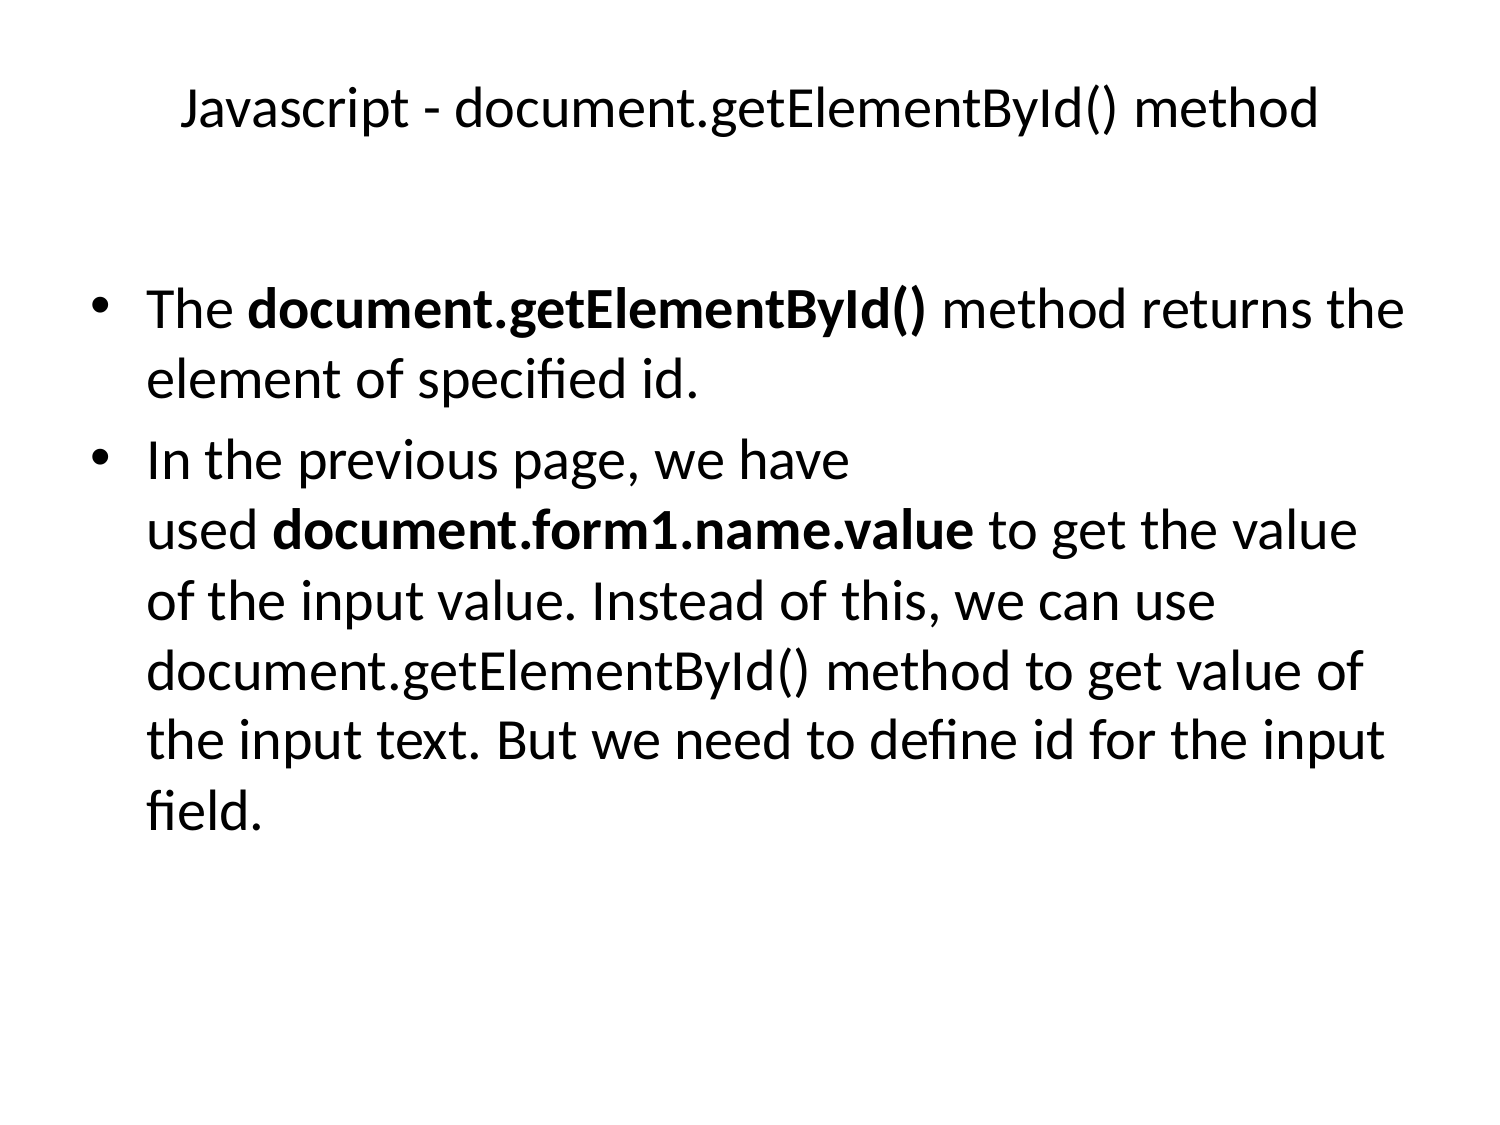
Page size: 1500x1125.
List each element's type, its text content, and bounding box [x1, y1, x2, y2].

list The document.getElementById() method returns the element of specified id. In the previous page, we have used document.form1.name.value to get the value of the input value. Instead of this, we can use document.getElementById() method to get value of the input text. But we need to define id for the input field. [75, 262, 1425, 1005]
title Javascript - document.getElementById() method [75, 45, 1425, 233]
